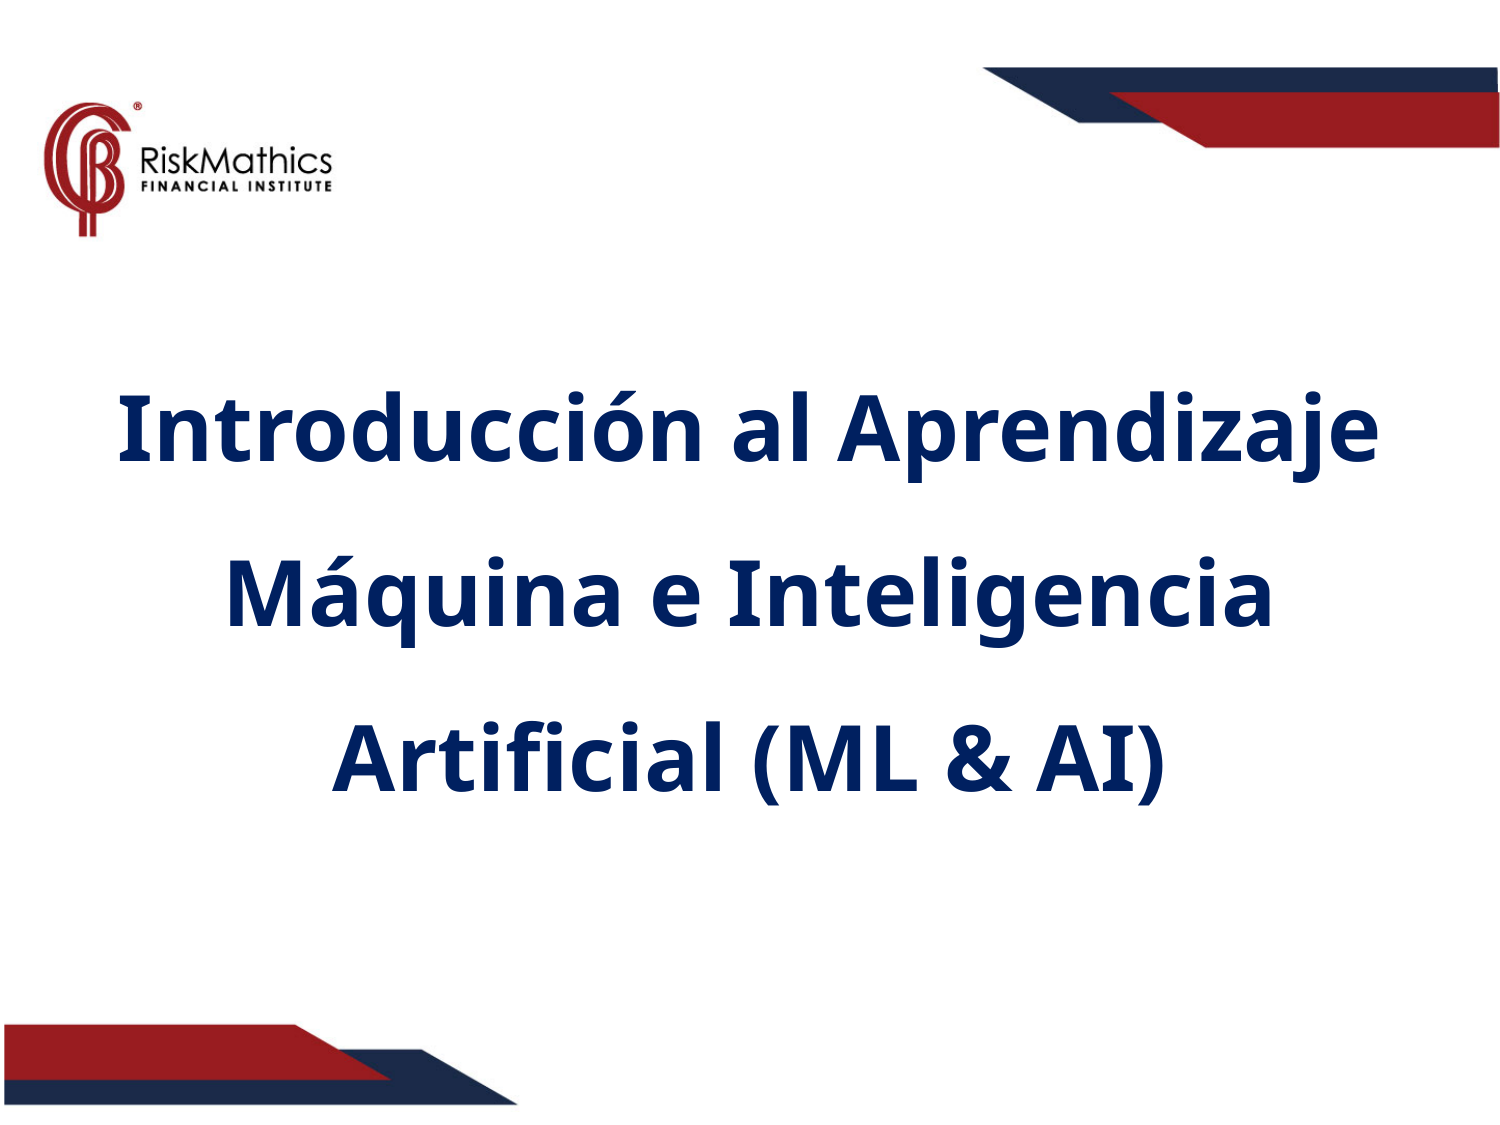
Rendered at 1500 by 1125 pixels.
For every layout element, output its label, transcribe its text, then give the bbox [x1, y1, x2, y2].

text_box Introducción al Aprendizaje Máquina e Inteligencia Artificial (ML & AI) [78, 453, 1422, 672]
picture [4, 26, 1500, 1125]
